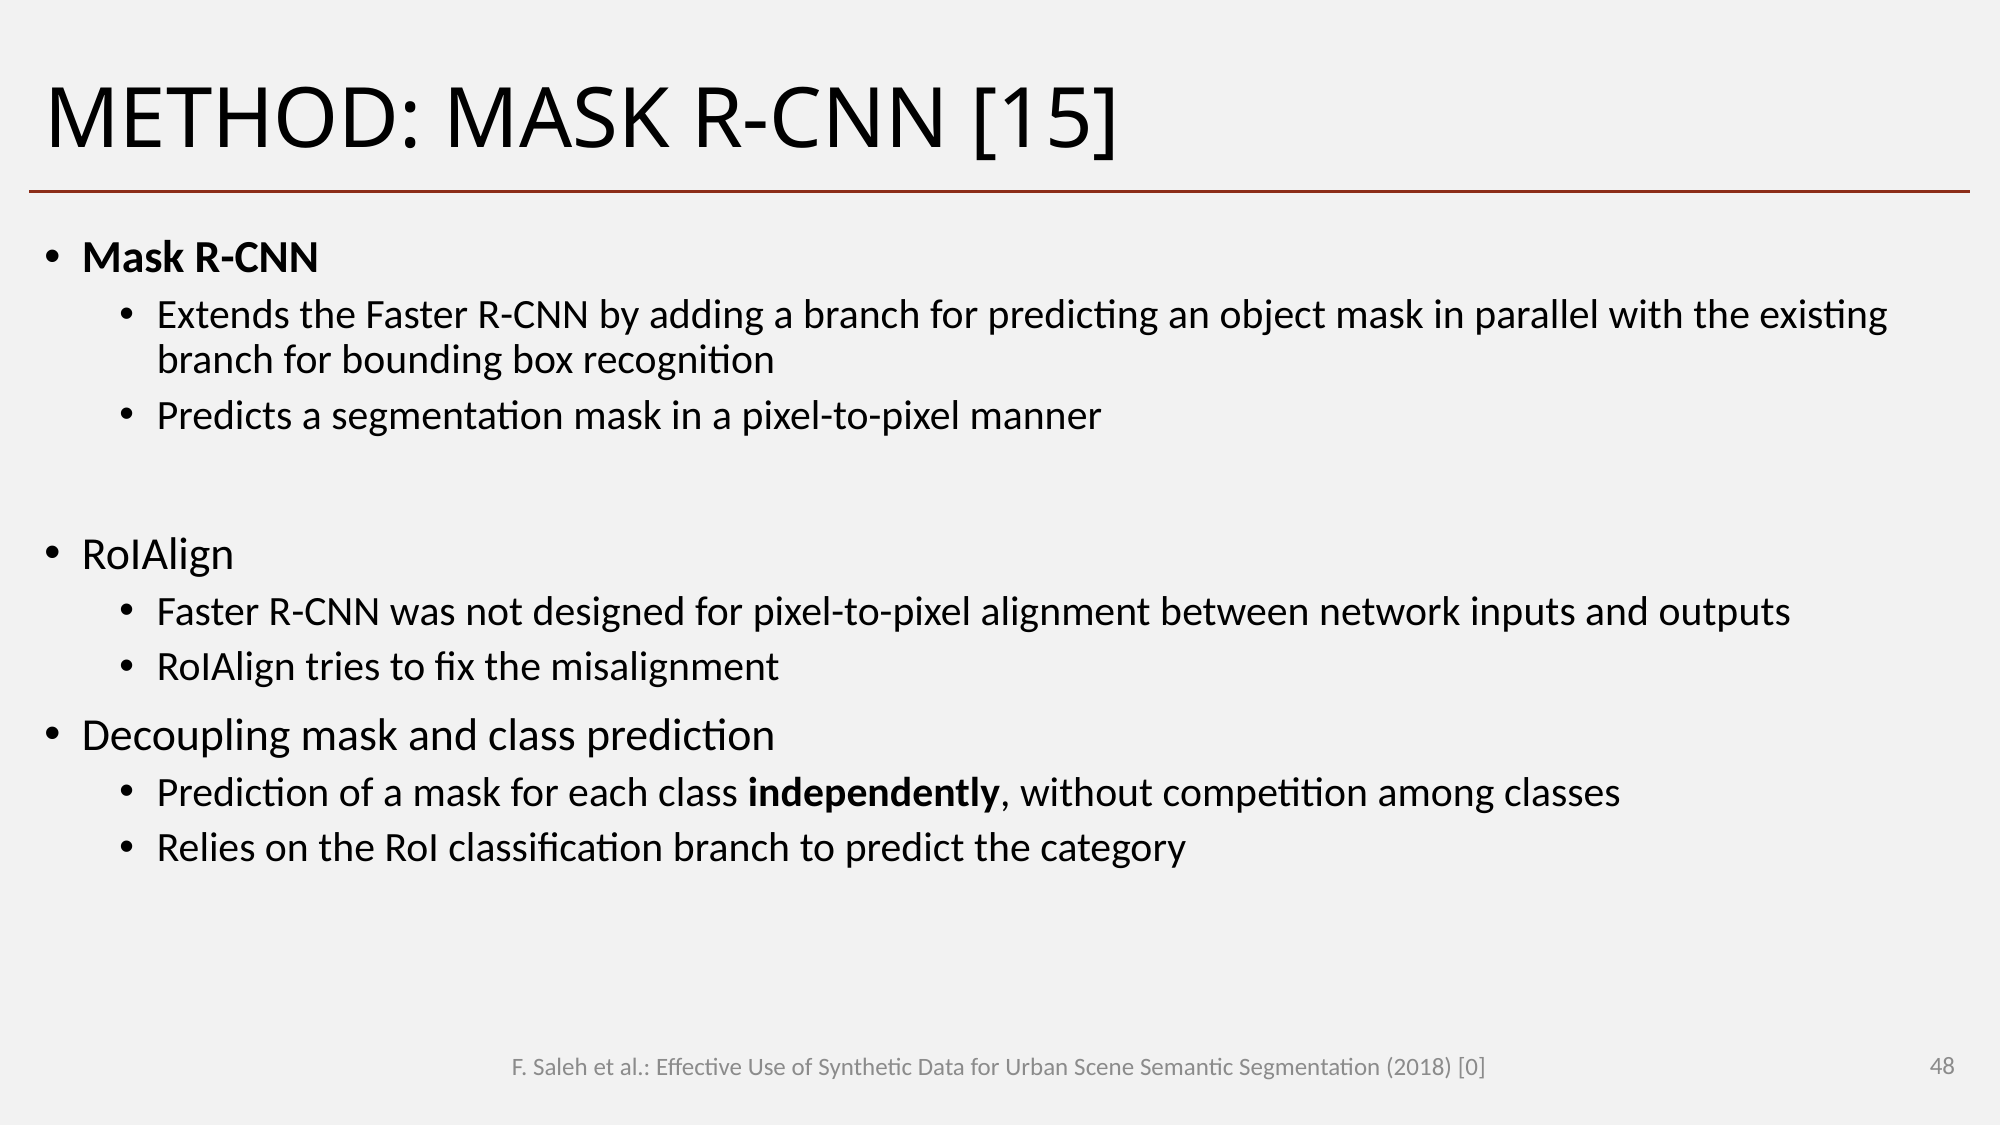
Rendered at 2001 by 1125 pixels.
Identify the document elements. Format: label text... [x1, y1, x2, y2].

footer F. Saleh et al.: Effective Use of Synthetic Data for Urban Scene Semantic Segmentation (2018) [0] [276, 1036, 1724, 1096]
list Mask R-CNN Extends the Faster R-CNN by adding a branch for predicting an object mask in parallel with the existing branch for bounding box recognition Predicts a segmentation mask in a pixel-to-pixel manner RoIAlign Faster R-CNN was not designed for pixel-to-pixel alignment between network inputs and outputs RoIAlign tries to fix the misalignment Decoupling mask and class prediction Prediction of a mask for each class independently, without competition among classes Relies on the RoI classification branch to predict the category [29, 206, 1971, 1007]
title Method: Mask R-CNN [15] [29, 29, 1971, 178]
slide_number 48 [1734, 1034, 1971, 1095]
